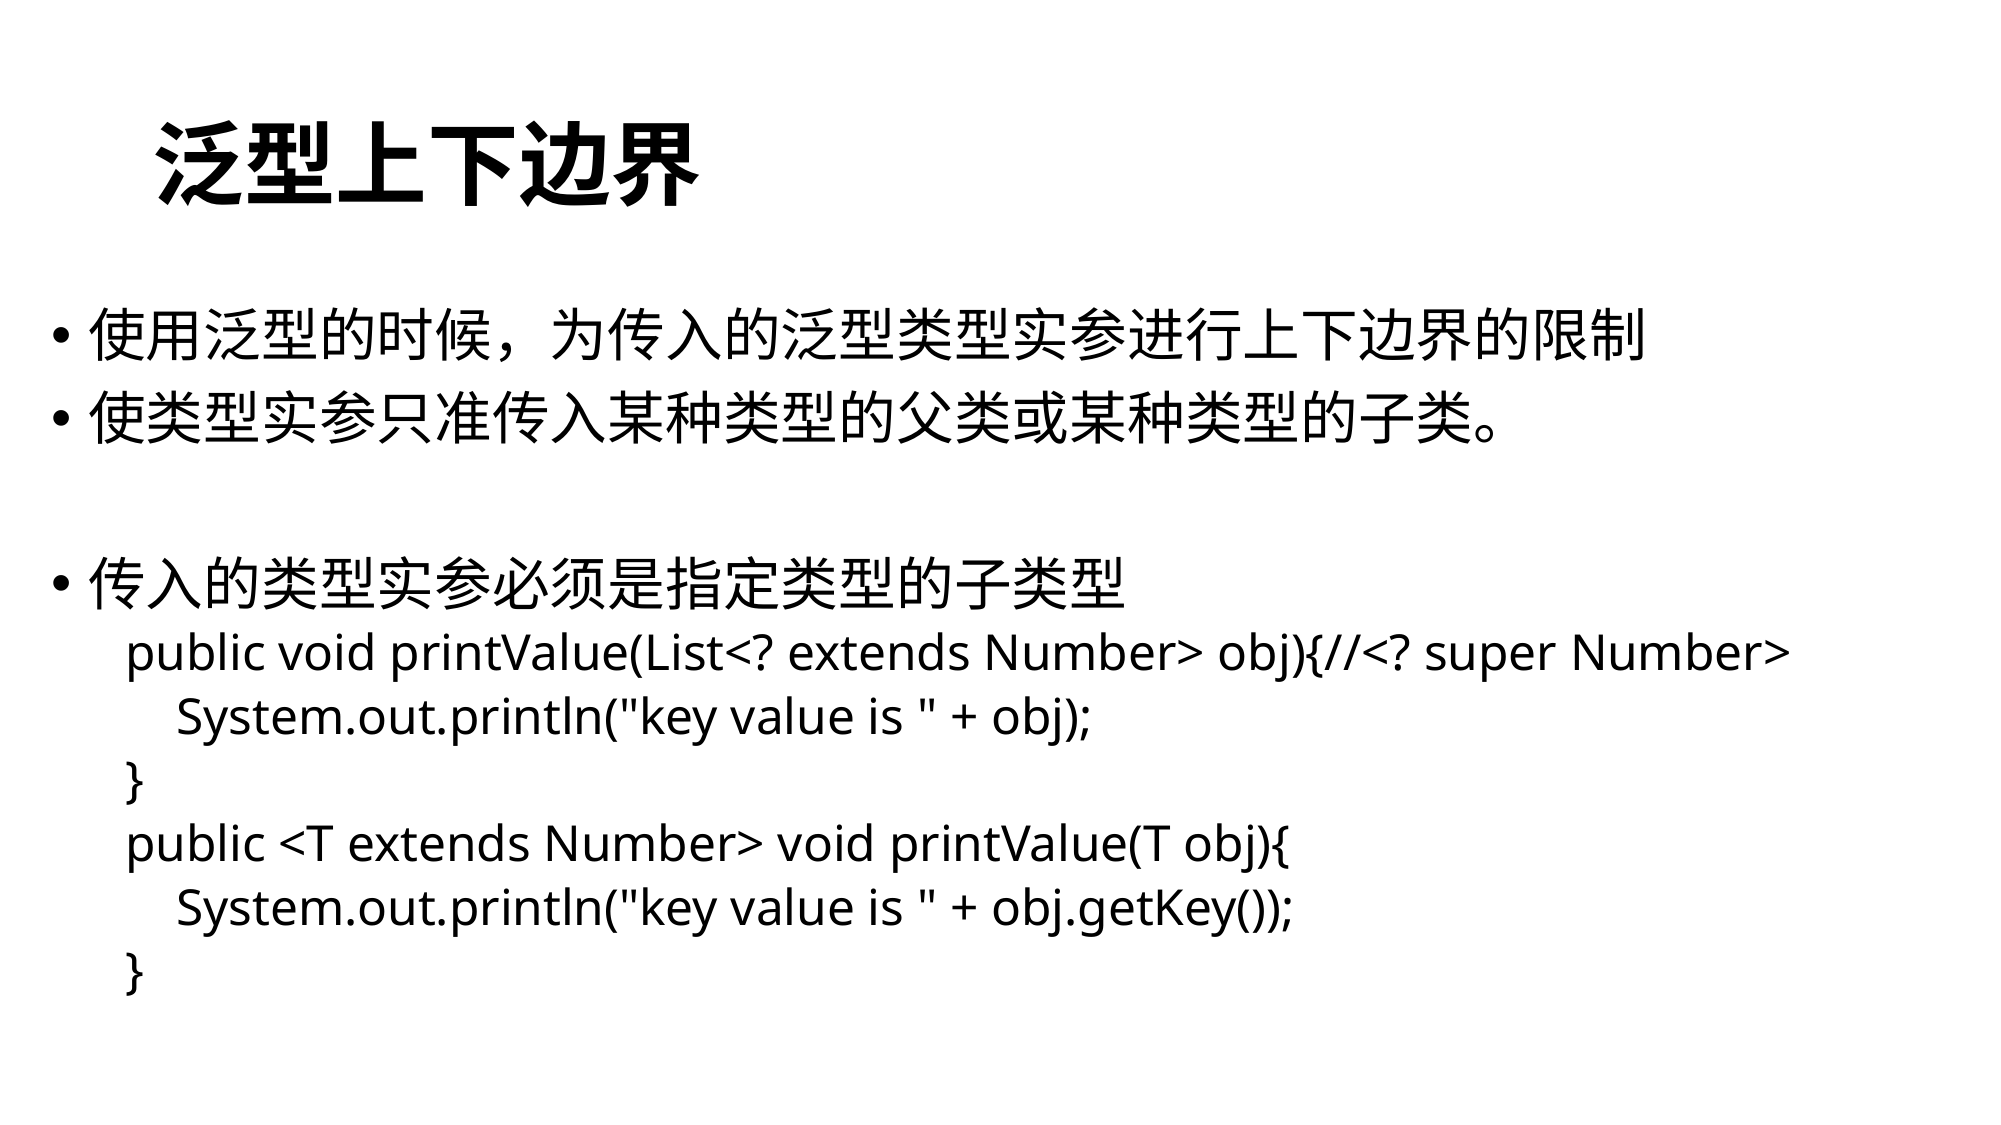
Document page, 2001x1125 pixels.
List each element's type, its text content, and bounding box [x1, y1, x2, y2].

title 泛型上下边界 [137, 59, 1863, 278]
list 使用泛型的时候，为传入的泛型类型实参进行上下边界的限制 使类型实参只准传入某种类型的父类或某种类型的子类。 传入的类型实参必须是指定类型的子类型 public void printValue(List<? extends Number> obj){//<? super Number> System.out.println("key value is " + obj); } public <T extends Number> void printValue(T obj){ System.out.println("key value is " + obj.getKey()); } [35, 299, 1912, 1014]
